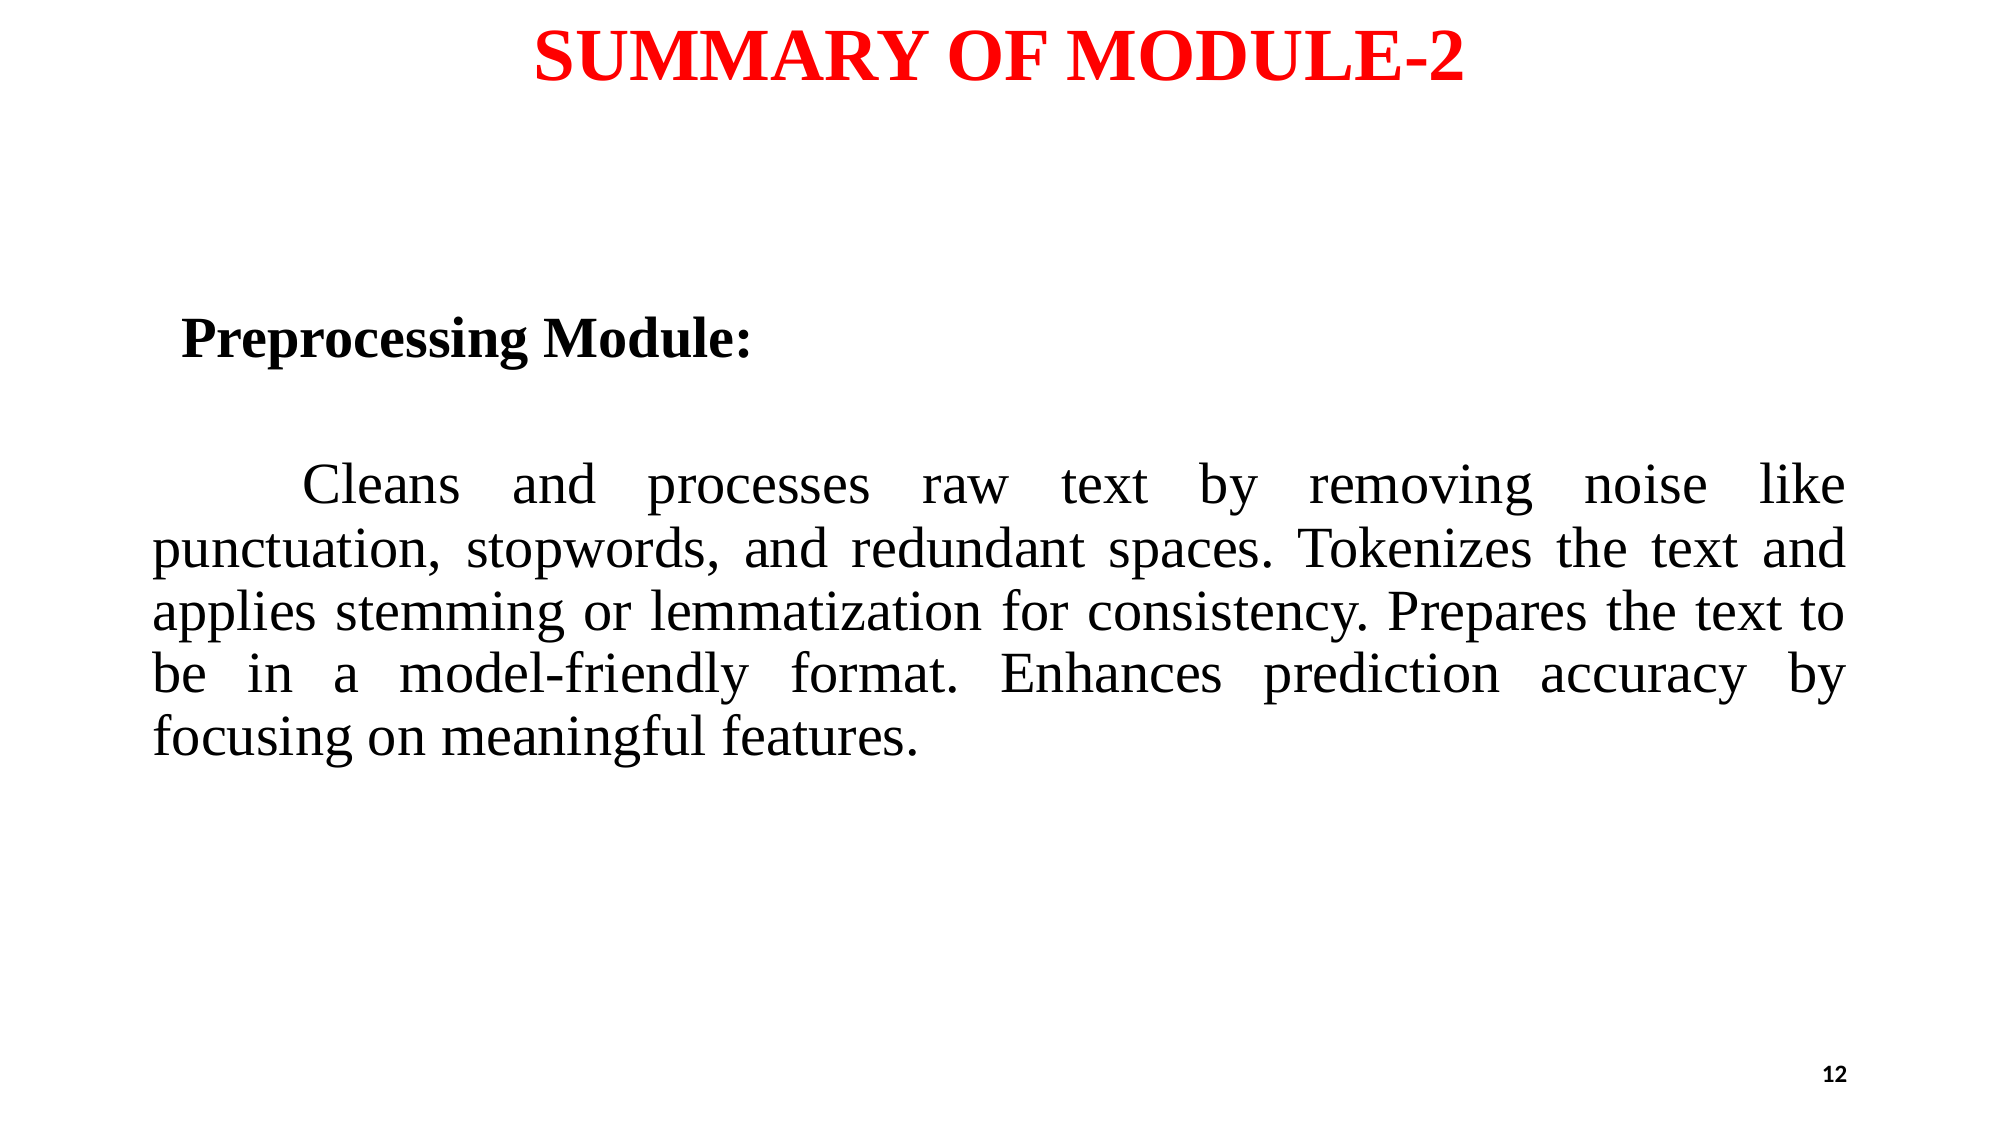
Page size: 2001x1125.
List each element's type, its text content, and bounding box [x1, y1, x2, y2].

slide_number 12 [1412, 1042, 1863, 1103]
list Preprocessing Module: Cleans and processes raw text by removing noise like punctuation, stopwords, and redundant spaces. Tokenizes the text and applies stemming or lemmatization for consistency. Prepares the text to be in a model-friendly format. Enhances prediction accuracy by focusing on meaningful features. [137, 299, 1863, 1014]
title SUMMARY OF MODULE-2 [0, 0, 2000, 112]
